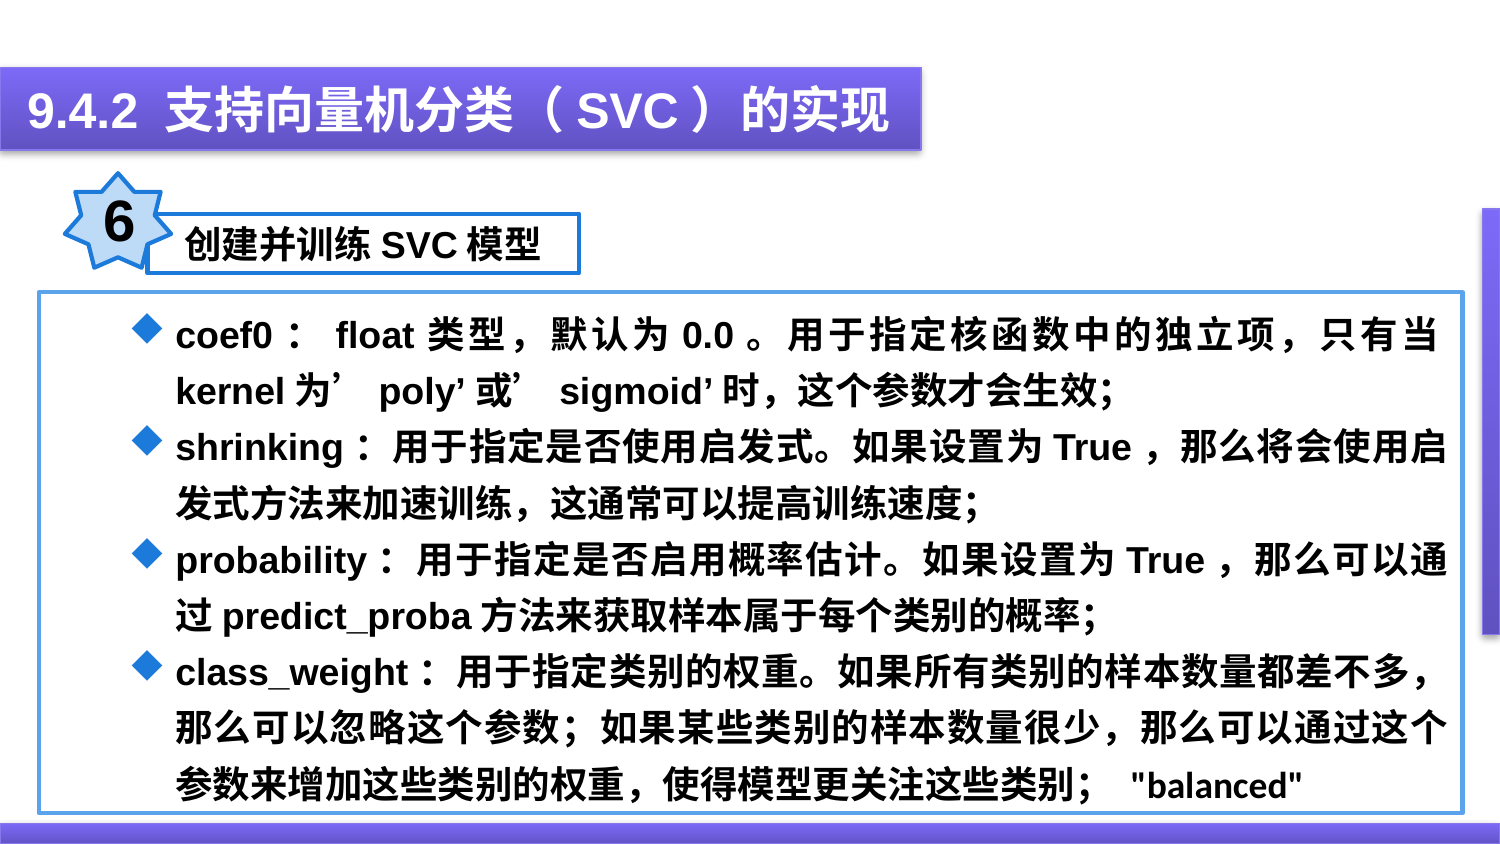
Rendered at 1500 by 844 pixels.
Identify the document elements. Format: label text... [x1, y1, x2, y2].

text_box 创建并训练SVC模型 [145, 212, 581, 275]
text_box 6 [62, 171, 174, 270]
text_box [0, 67, 922, 151]
text_box 9.4.2 支持向量机分类（SVC）的实现 [0, 71, 906, 146]
text_box coef0：float类型，默认为0.0。用于指定核函数中的独立项，只有当kernel为’poly’或’sigmoid’时，这个参数才会生效； shrinking：用于指定是否使用启发式。如果设置为True，那么将会使用启发式方法来加速训练，这通常可以提高训练速度； probability：用于指定是否启用概率估计。如果设置为True，那么可以通过predict_proba方法来获取样本属于每个类别的概率； class_weight：用于指定类别的权重。如果所有类别的样本数量都差不多，那么可以忽略这个参数；如果某些类别的样本数量很少，那么可以通过这个参数来增加这些类别的权重，使得模型更关注这些类别； "balanced" [37, 290, 1465, 815]
